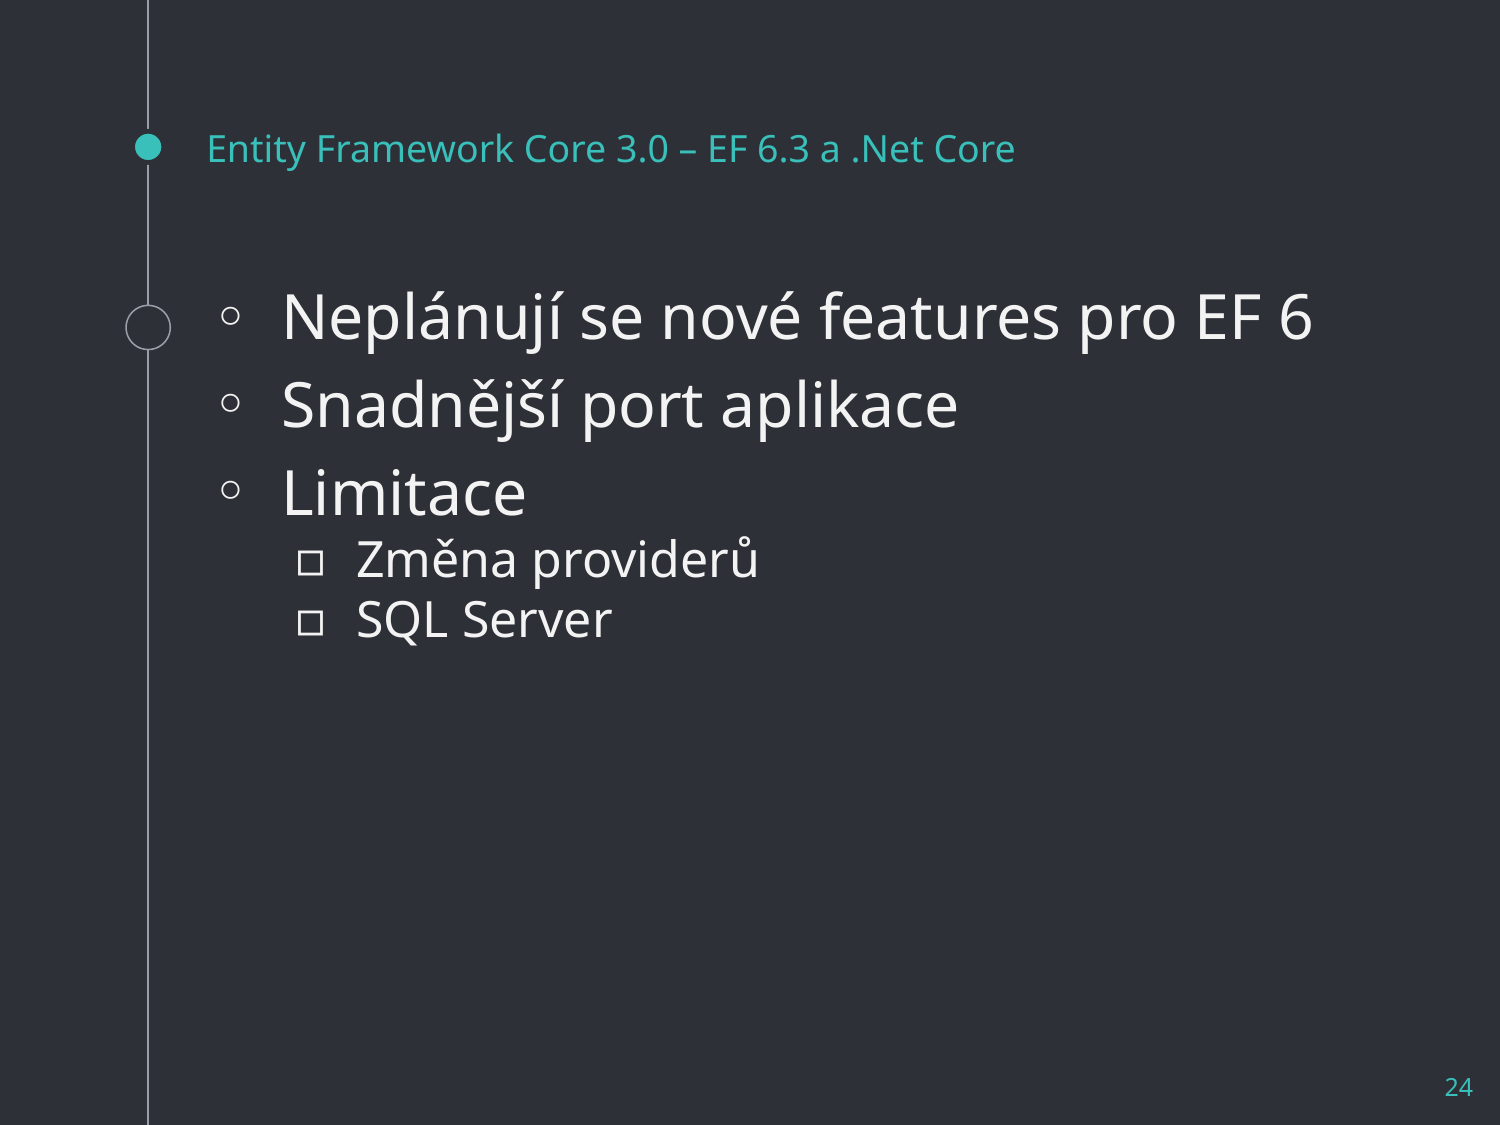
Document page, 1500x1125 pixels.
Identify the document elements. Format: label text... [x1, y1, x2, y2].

slide_number 24 [1398, 1056, 1489, 1125]
title Entity Framework Core 3.0 – EF 6.3 a .Net Core [191, 109, 1317, 185]
list Neplánují se nové features pro EF 6 Snadnější port aplikace Limitace Změna providerů SQL Server [191, 262, 1435, 1078]
